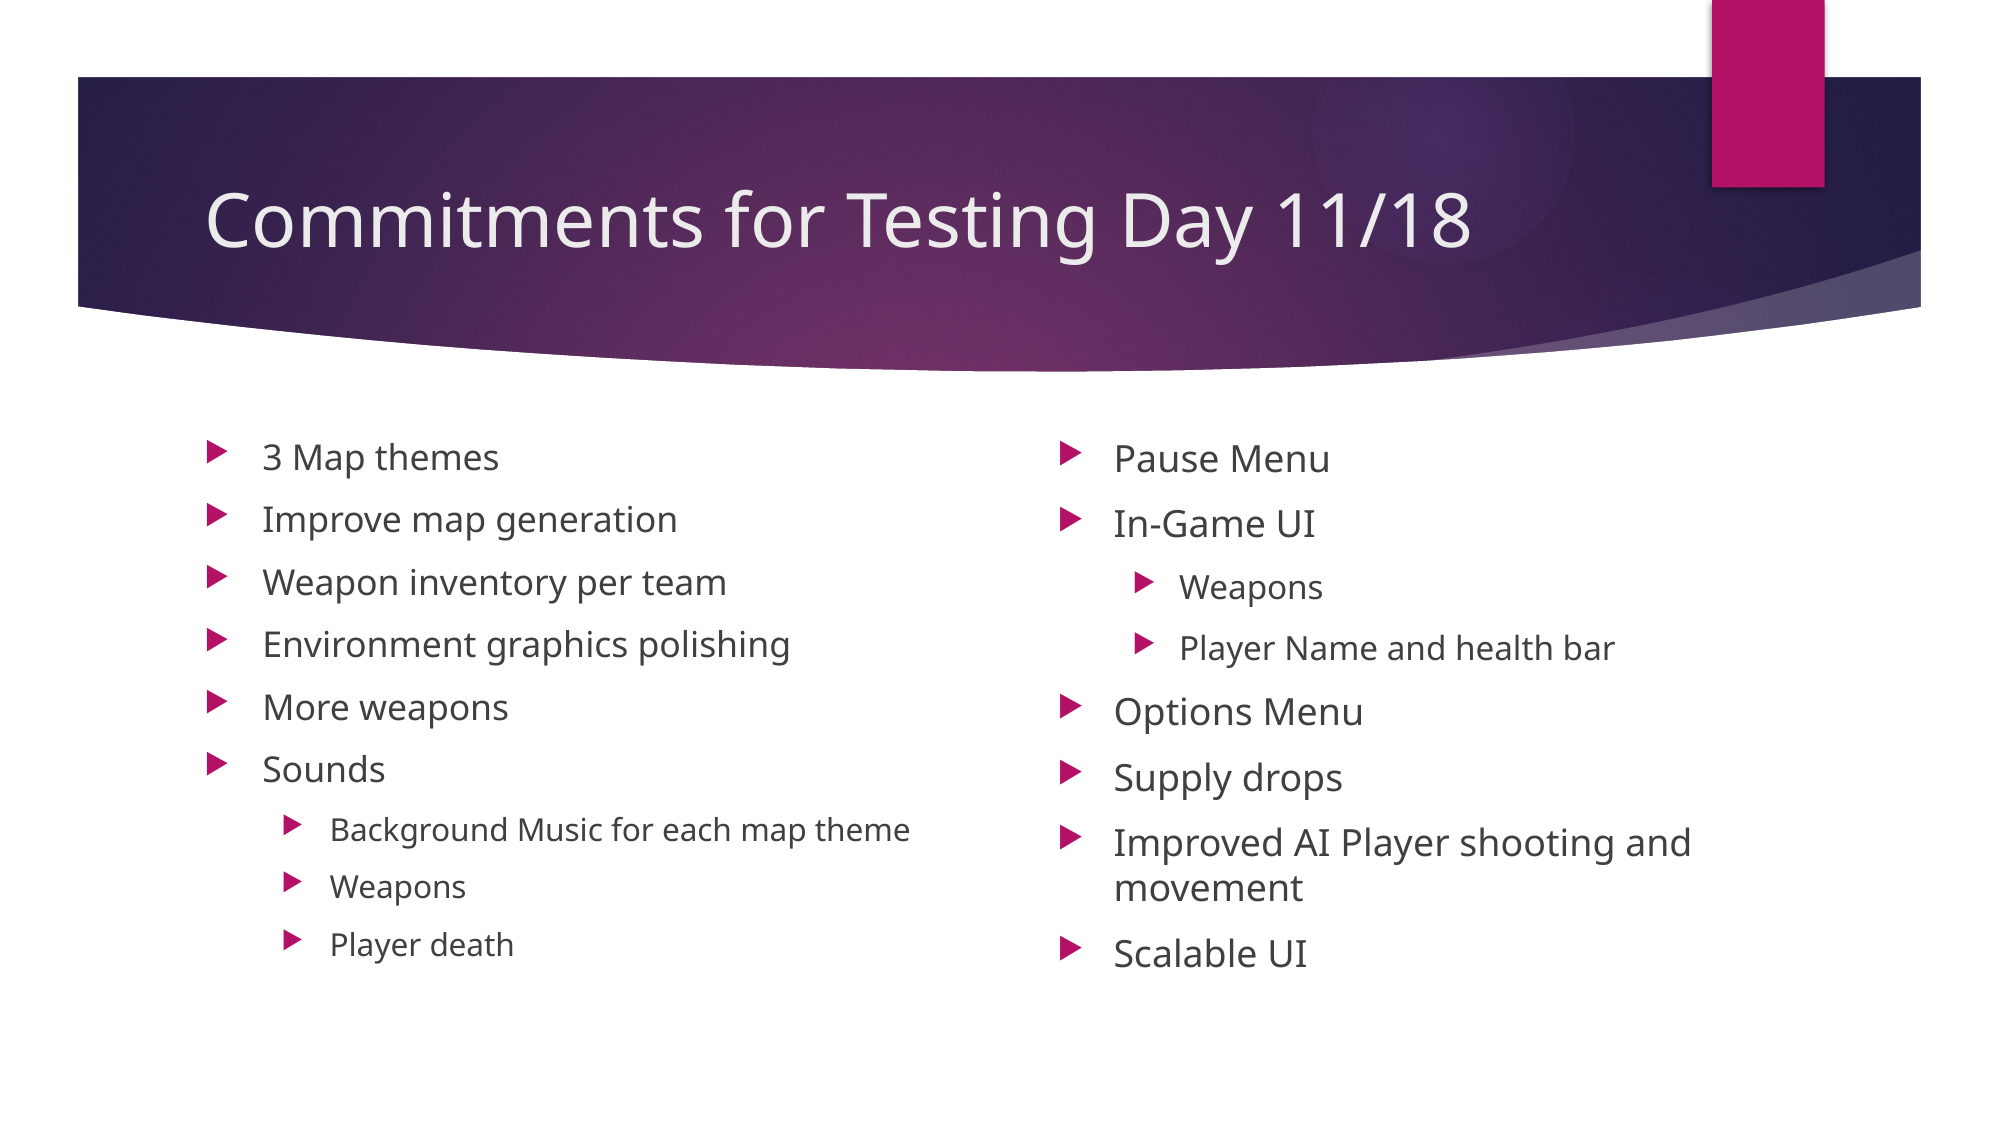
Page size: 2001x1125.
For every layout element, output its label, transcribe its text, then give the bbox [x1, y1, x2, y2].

text_box Pause Menu In-Game UI Weapons Player Name and health bar Options Menu Supply drops Improved AI Player shooting and movement Scalable UI [1042, 427, 1786, 988]
title Commitments for Testing Day 11/18 [189, 159, 1627, 276]
list 3 Map themes Improve map generation Weapon inventory per team Environment graphics polishing More weapons Sounds Background Music for each map theme Weapons Player death [189, 427, 933, 988]
